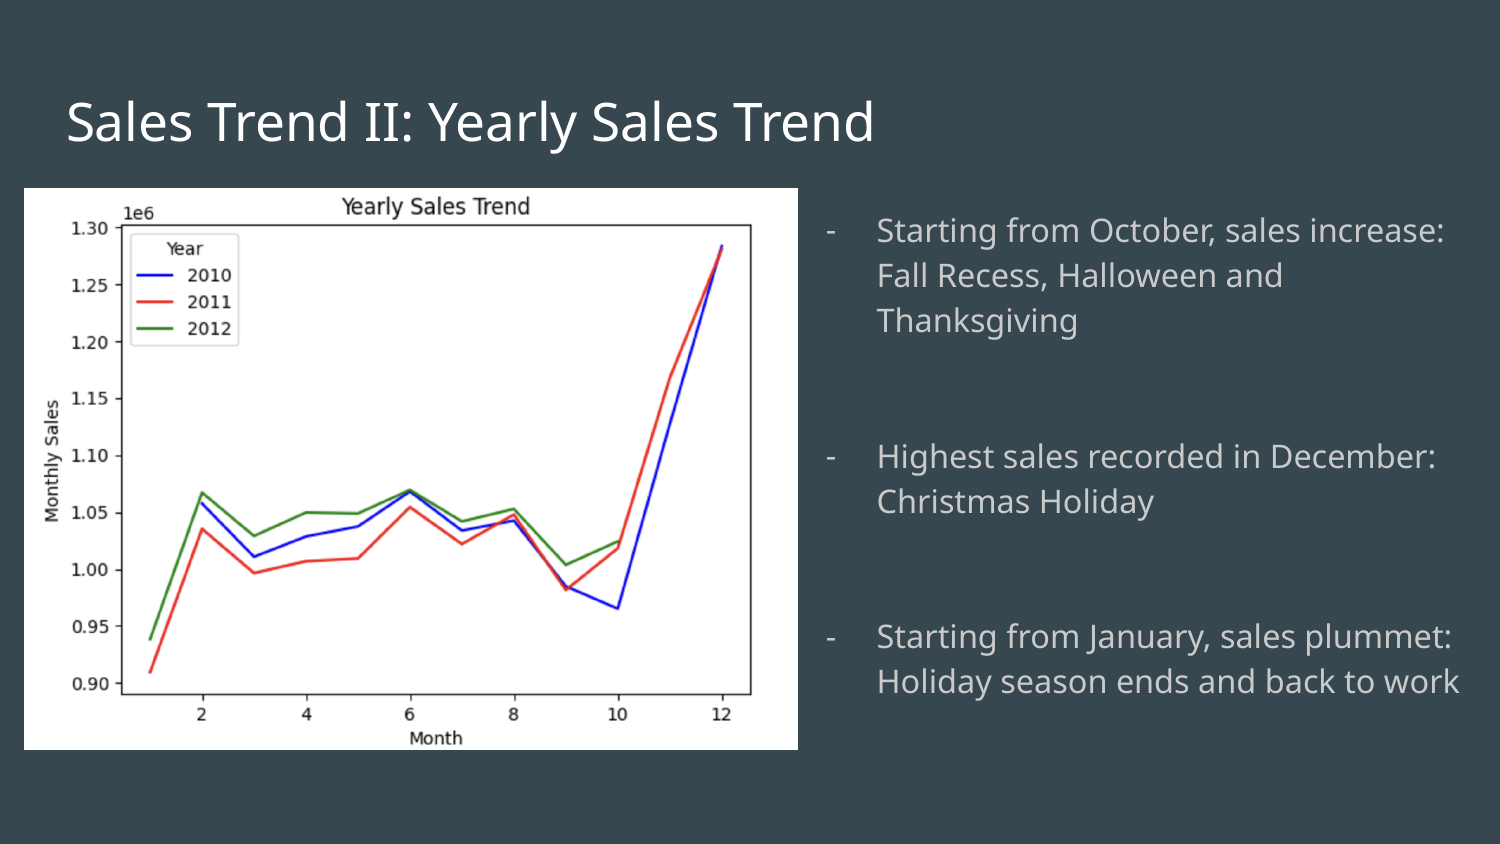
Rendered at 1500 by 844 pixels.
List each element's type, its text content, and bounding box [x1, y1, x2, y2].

list Starting from October, sales increase: Fall Recess, Halloween and Thanksgiving Highest sales recorded in December: Christmas Holiday Starting from January, sales plummet: Holiday season ends and back to work [799, 189, 1490, 750]
title Sales Trend II: Yearly Sales Trend [51, 72, 1449, 167]
picture [24, 188, 798, 750]
